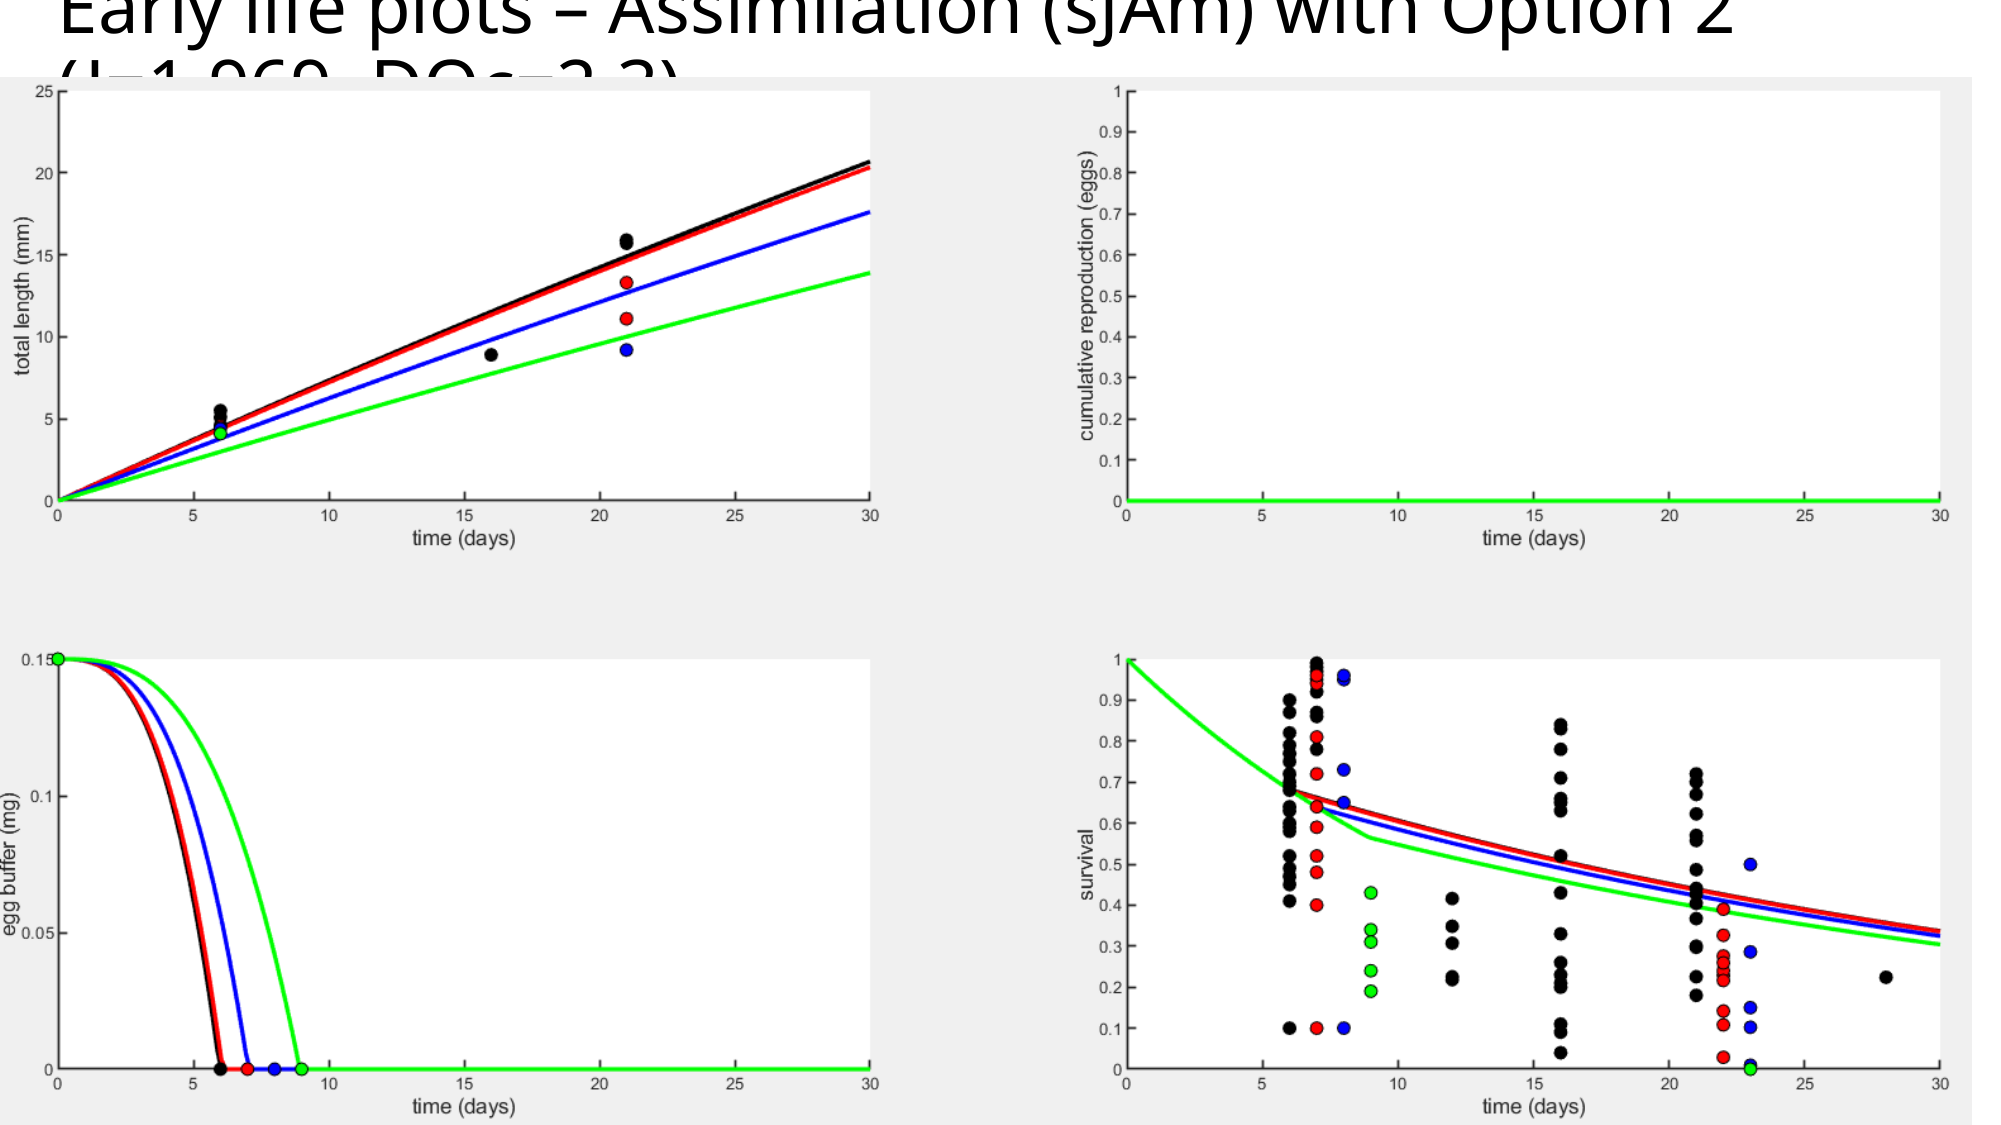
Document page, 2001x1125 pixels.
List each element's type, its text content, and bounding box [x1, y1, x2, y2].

picture [0, 77, 1973, 1125]
title Early life plots – Assimilation (sJAm) with Option 2 (J=1.969, DOc=2.3) [42, 0, 2000, 136]
